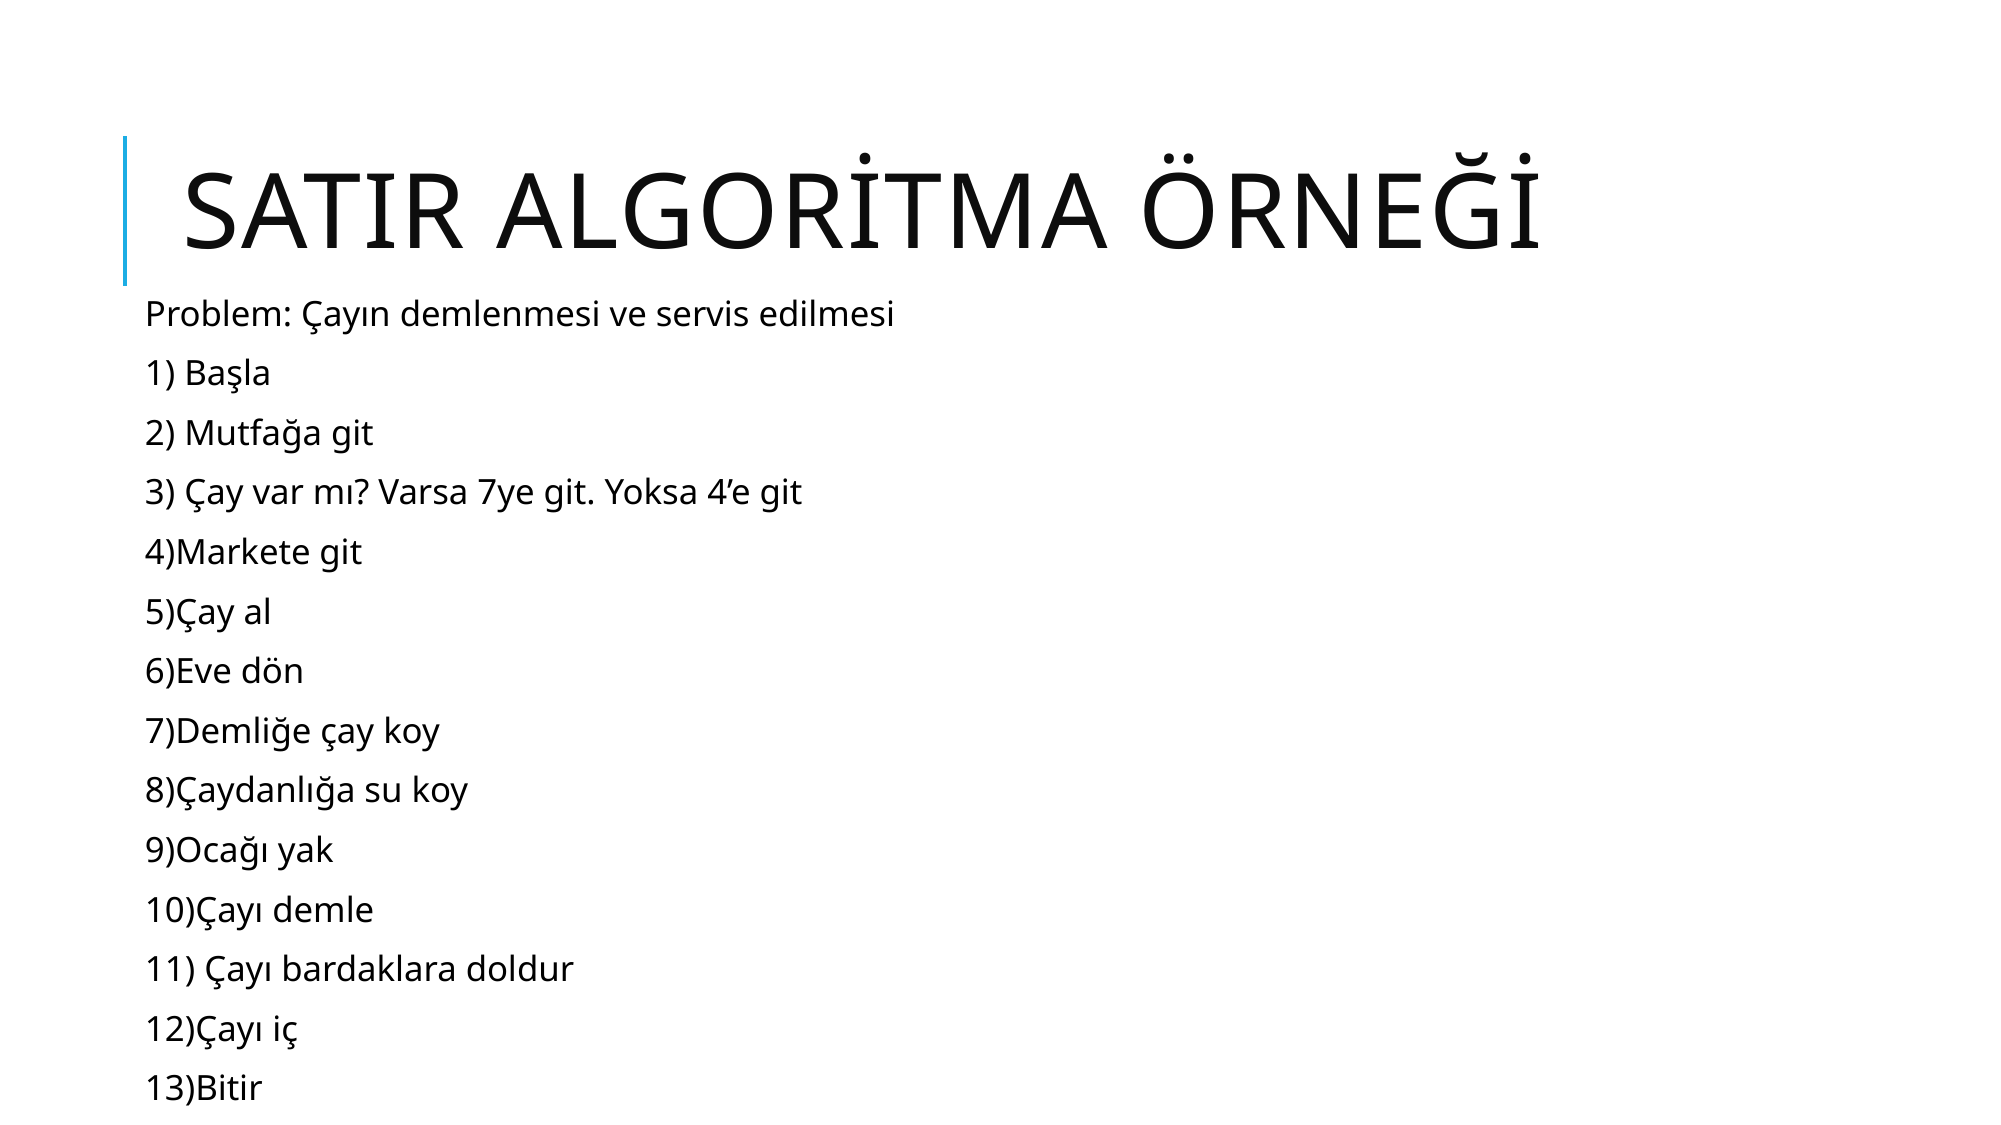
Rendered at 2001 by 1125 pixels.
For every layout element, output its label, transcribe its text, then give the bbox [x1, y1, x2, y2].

list Problem: Çayın demlenmesi ve servis edilmesi 1) Başla 2) Mutfağa git 3) Çay var mı? Varsa 7ye git. Yoksa 4’e git 4)Markete git 5)Çay al 6)Eve dön 7)Demliğe çay koy 8)Çaydanlığa su koy 9)Ocağı yak 10)Çayı demle 11) Çayı bardaklara doldur 12)Çayı iç 13)Bitir [137, 288, 1863, 1125]
title Satır algoritma Örneği [168, 96, 1763, 288]
